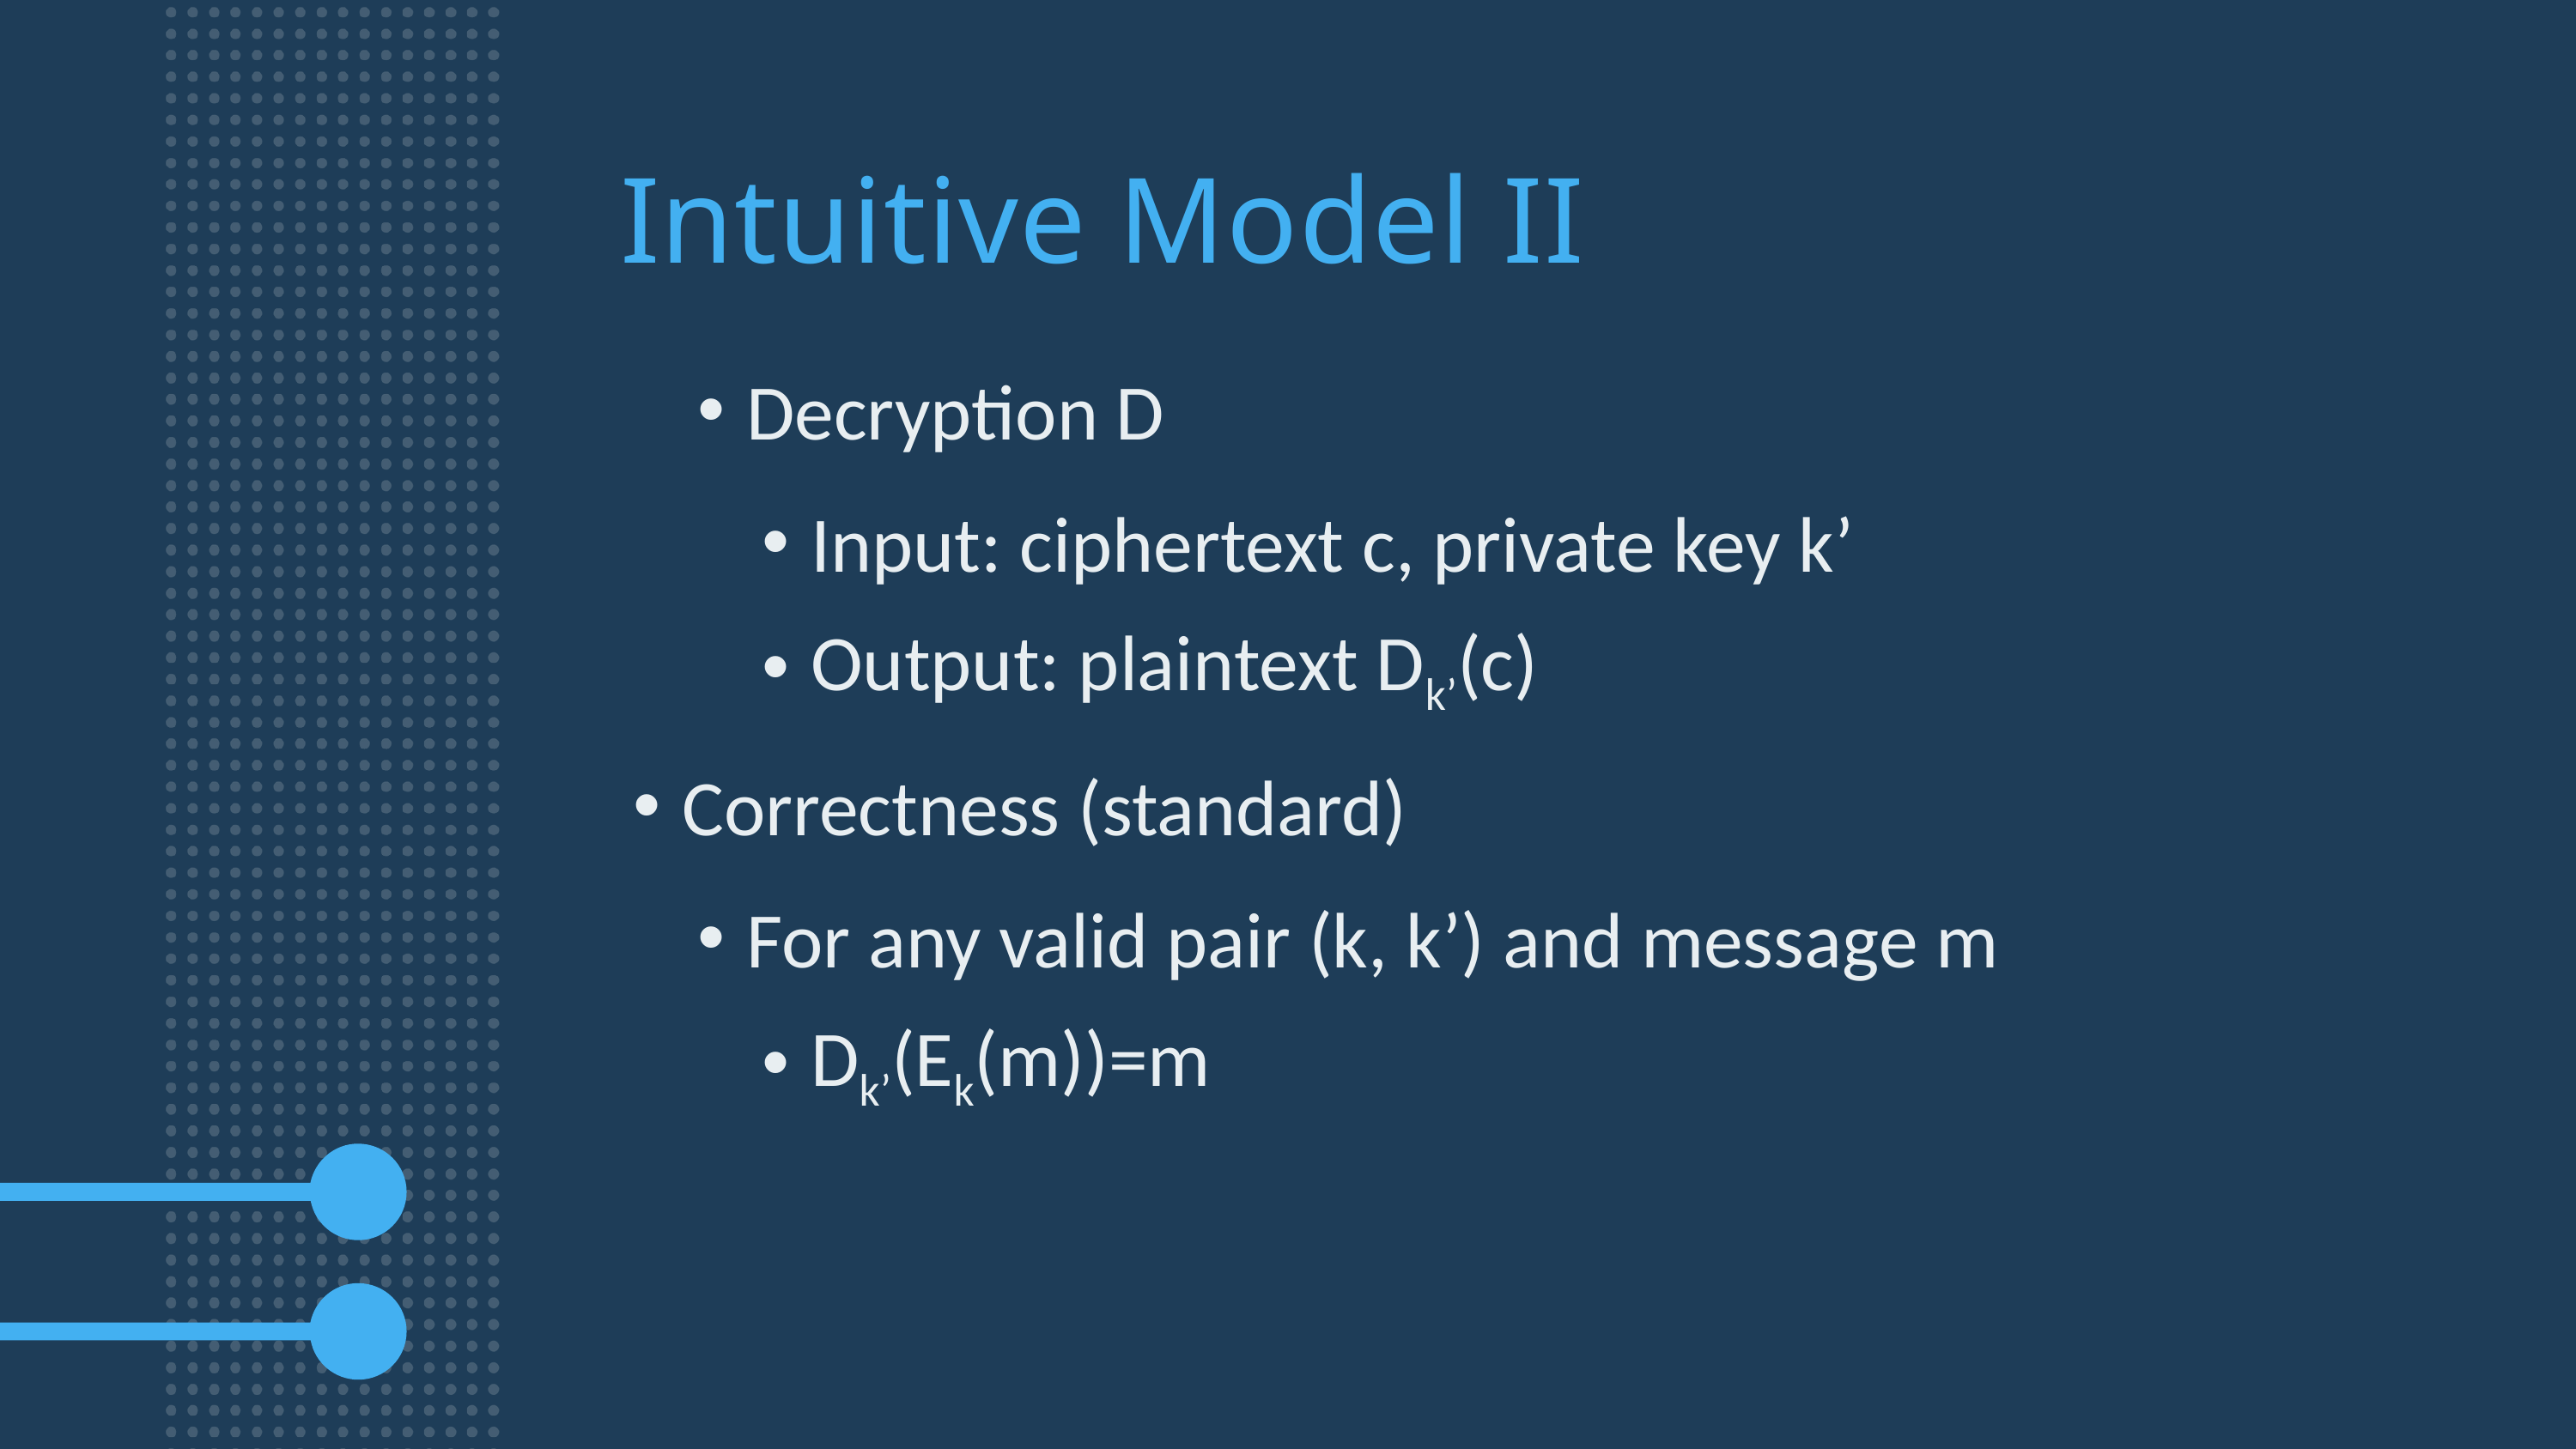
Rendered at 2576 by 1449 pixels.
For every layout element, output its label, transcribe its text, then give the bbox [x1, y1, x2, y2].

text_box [0, 1131, 407, 1252]
picture [161, 0, 507, 1449]
text_box Decryption D Input: ciphertext c, private key k’ Output: plaintext Dk’(c) Correctness (standard) For any valid pair (k, k’) and message m Dk’(Ek(m))=m [621, 332, 2435, 1122]
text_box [0, 1271, 407, 1392]
text_box Intuitive Model II [620, 137, 2271, 288]
